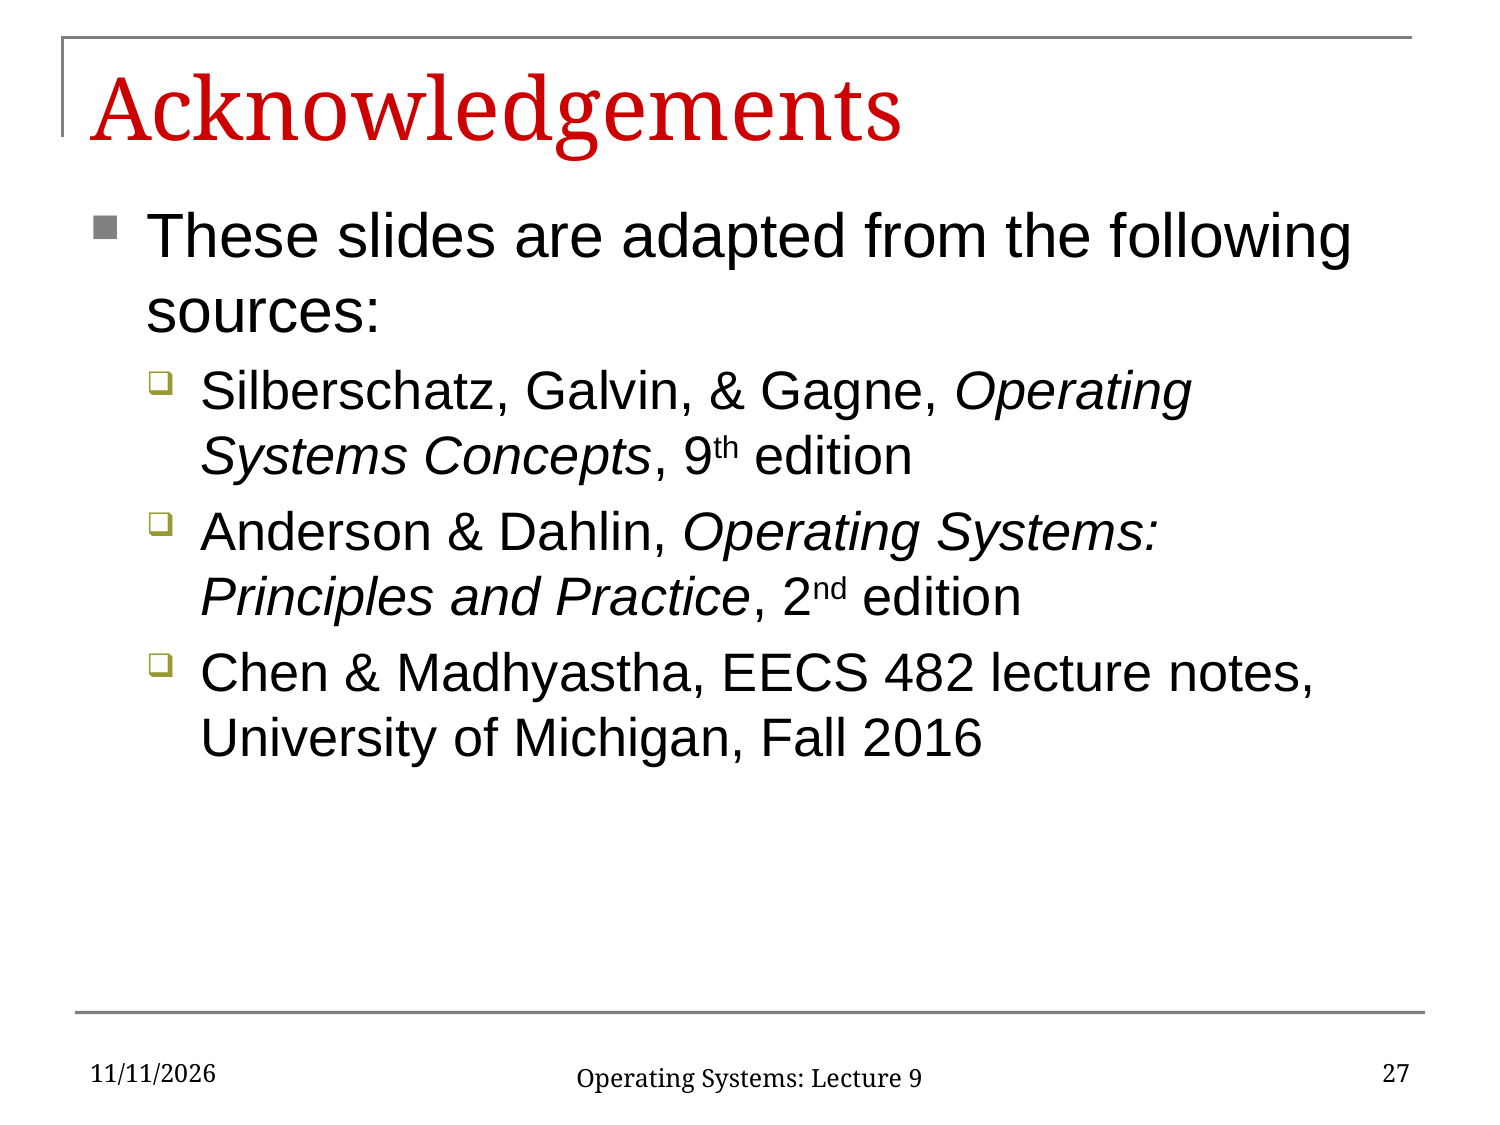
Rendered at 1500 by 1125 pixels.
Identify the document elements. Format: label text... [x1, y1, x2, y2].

slide_number 27 [1074, 1023, 1426, 1100]
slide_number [74, 1023, 426, 1100]
list These slides are adapted from the following sources: Silberschatz, Galvin, & Gagne, Operating Systems Concepts, 9th edition Anderson & Dahlin, Operating Systems: Principles and Practice, 2nd edition Chen & Madhyastha, EECS 482 lecture notes, University of Michigan, Fall 2016 [75, 187, 1425, 1006]
title Acknowledgements [75, 45, 1425, 163]
footer Operating Systems: Lecture 9 [512, 1024, 988, 1101]
